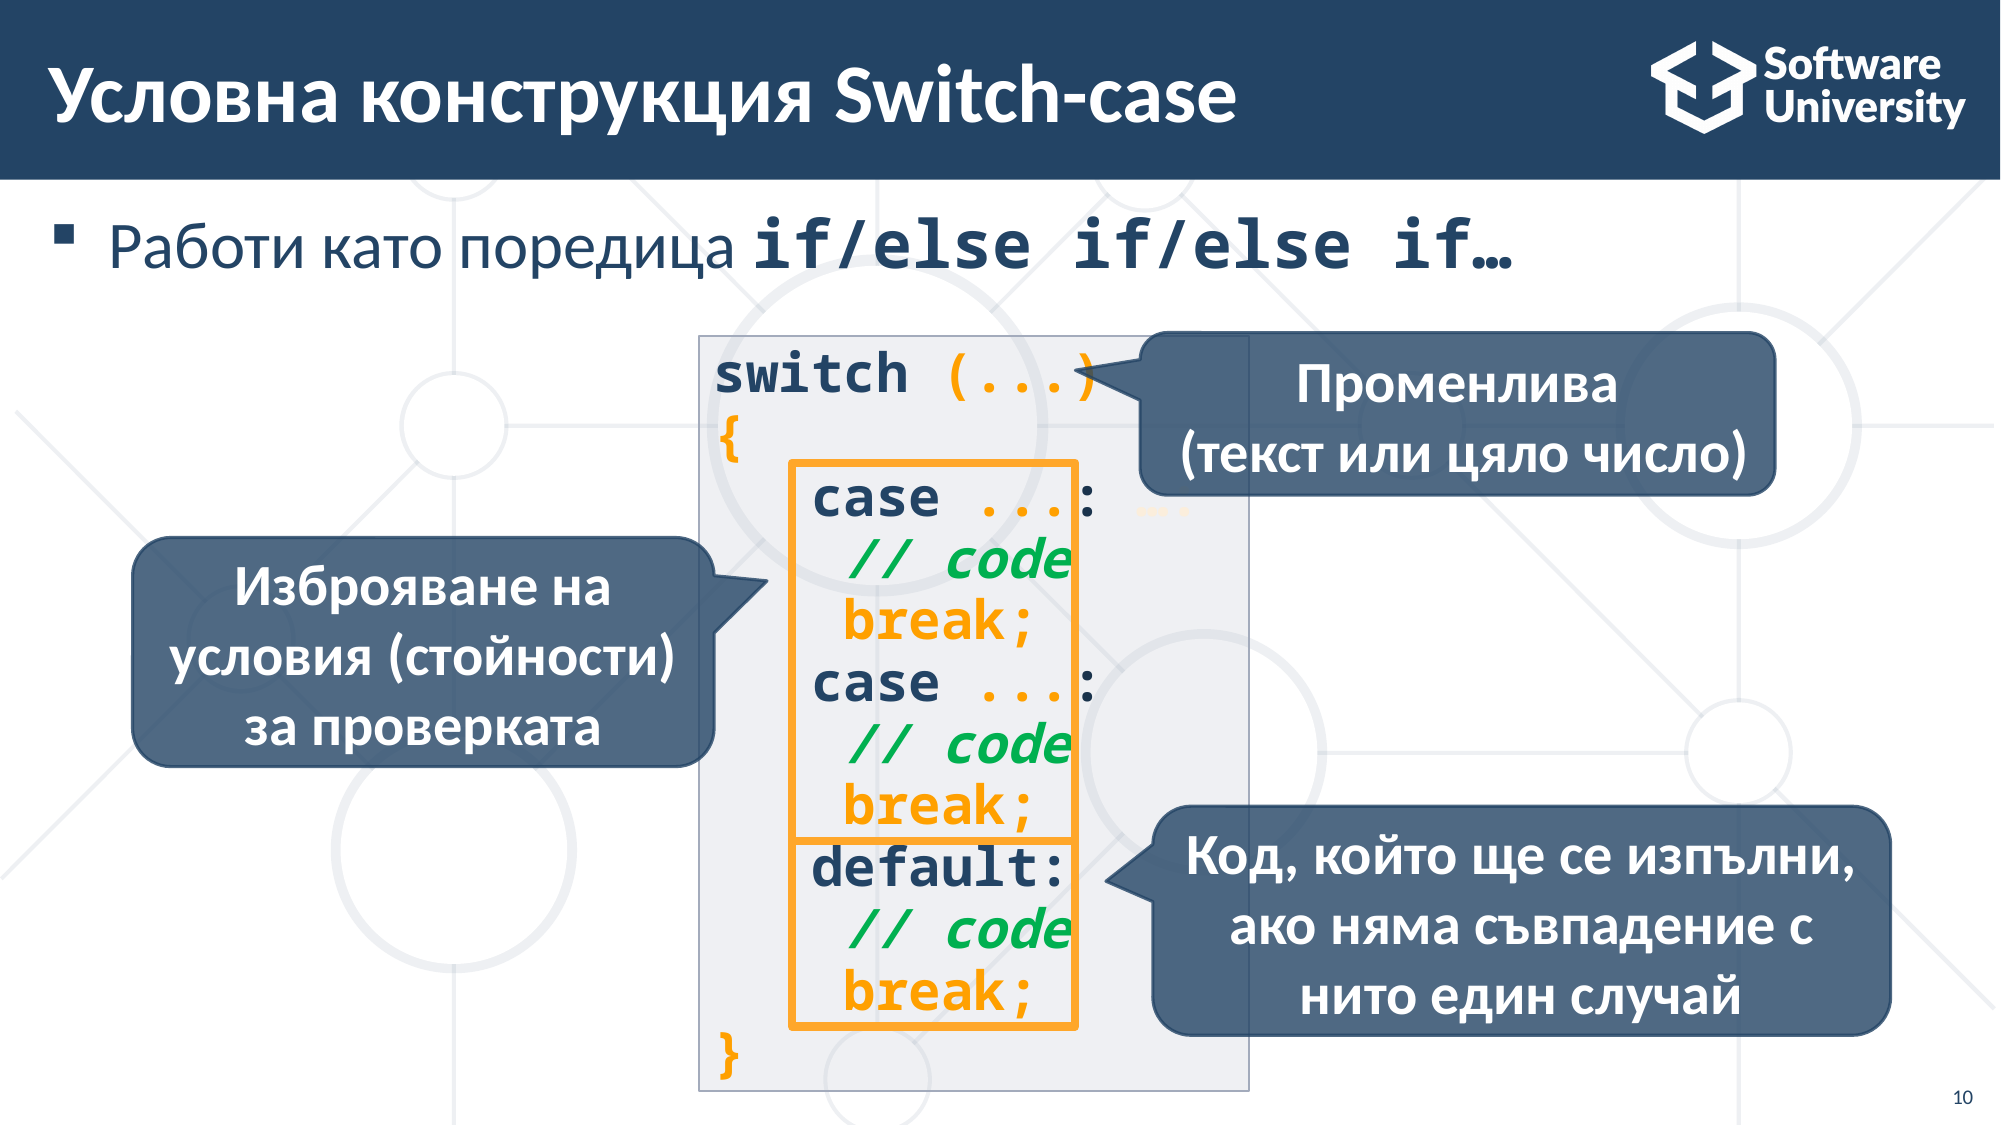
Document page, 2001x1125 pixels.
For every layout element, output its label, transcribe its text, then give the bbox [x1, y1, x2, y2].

text_box [790, 839, 1077, 1029]
picture [1651, 41, 1966, 134]
list Работи като поредица if/else if/else if… [31, 196, 1970, 1104]
text_box Код, който ще се изпълни, ако няма съвпадение с нито един случай [1103, 804, 1893, 1038]
text_box Променлива (текст или цяло число) [1073, 330, 1778, 498]
text_box [790, 461, 1077, 839]
slide_number 10 [1927, 1067, 1989, 1117]
text_box Изброяване на условия (стойности) за проверката [130, 535, 769, 769]
title Условна конструкция Switch-case [31, 16, 1625, 162]
text_box switch (...) { case ...: …: // code break; case ...: // code break; default: // code break; } [698, 336, 1249, 1092]
